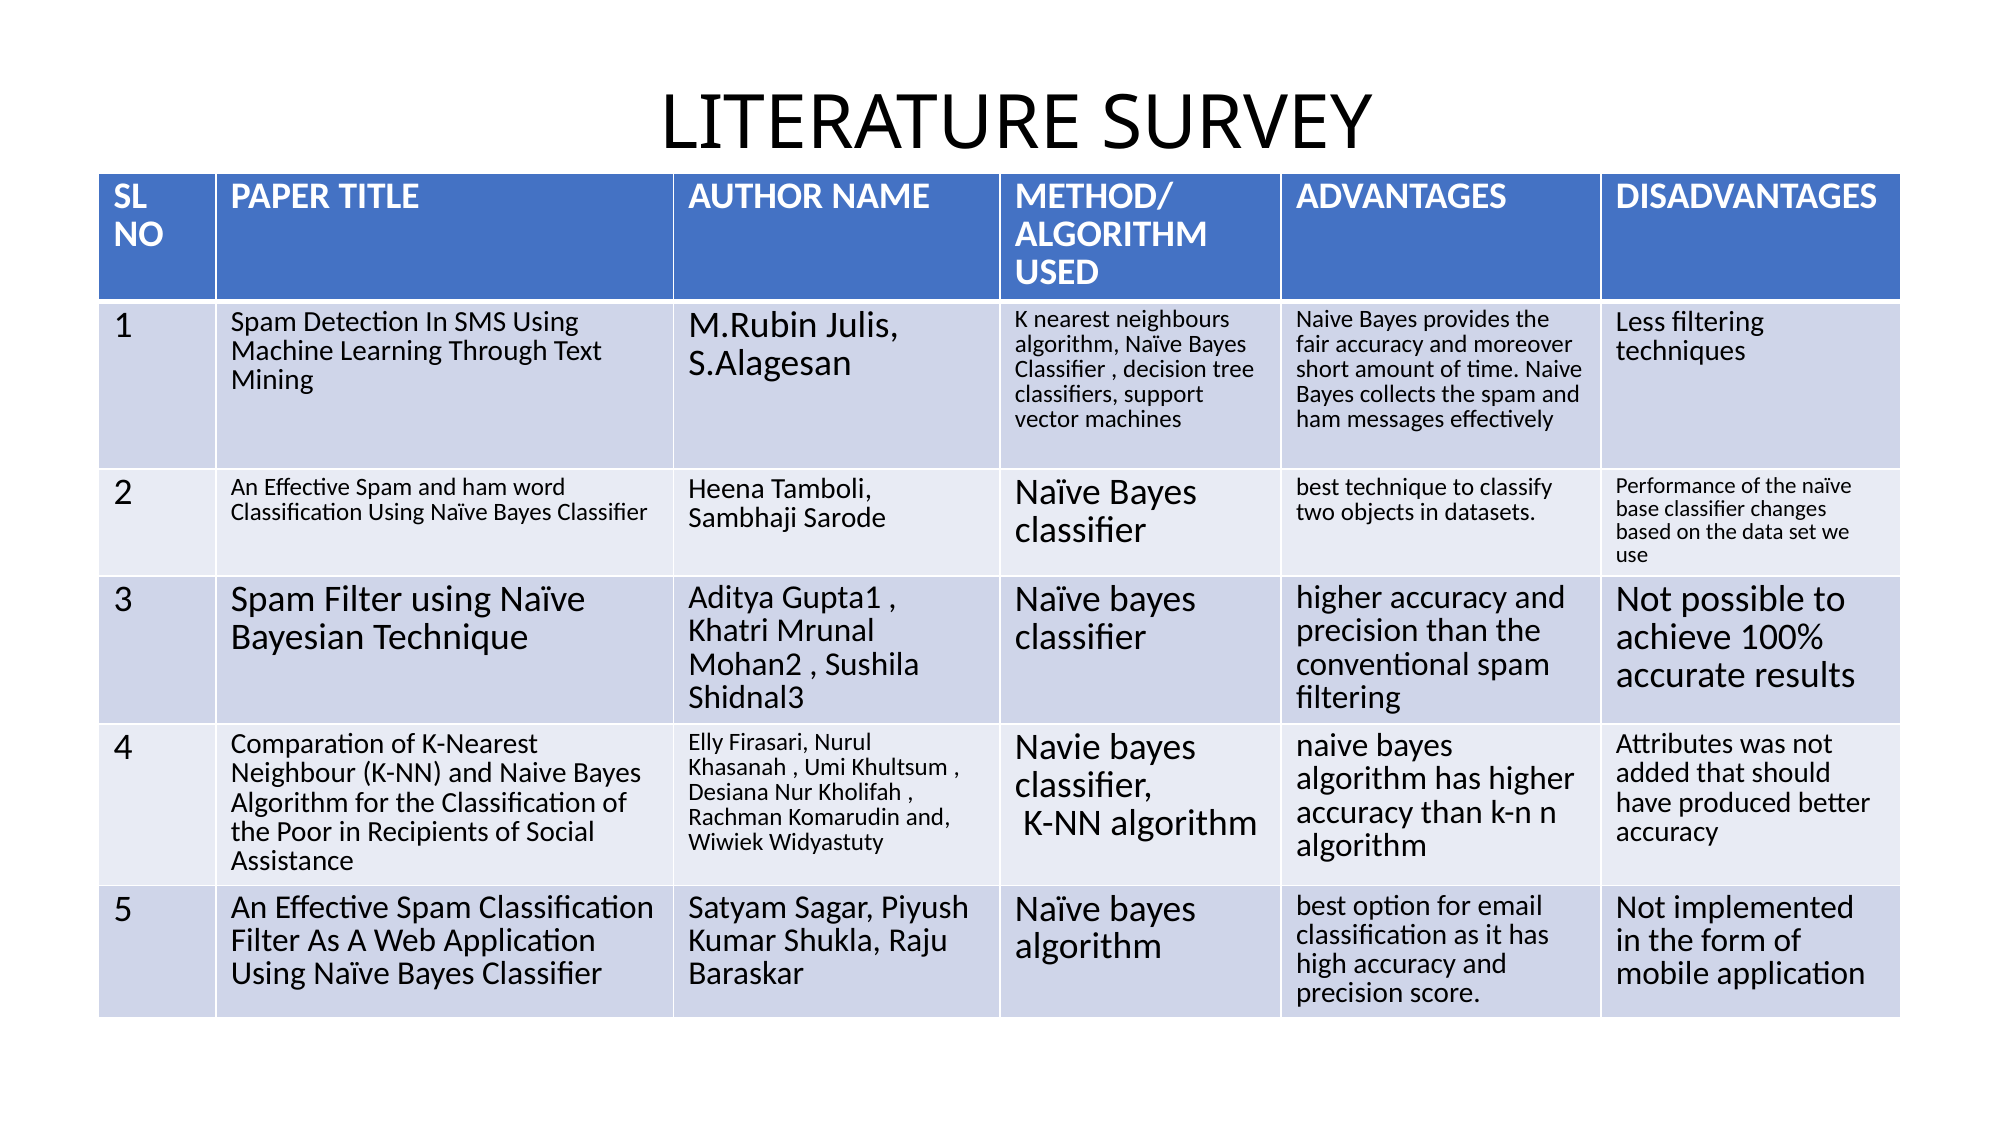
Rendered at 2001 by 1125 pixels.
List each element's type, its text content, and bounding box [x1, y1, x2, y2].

table_cell 3 [99, 577, 215, 723]
table_header SL NO [99, 174, 215, 299]
table_cell Not implemented in the form of mobile application [1602, 886, 1900, 1017]
table_cell An Effective Spam Classification Filter As A Web Application Using Naïve Bayes Classifier [217, 886, 673, 1017]
table_cell Elly Firasari, Nurul Khasanah , Umi Khultsum , Desiana Nur Kholifah , Rachman Komarudin and, Wiwiek Widyastuty [674, 725, 999, 885]
table_cell Naïve Bayes classifier [1001, 470, 1280, 575]
table_cell Heena Tamboli, Sambhaji Sarode [674, 470, 999, 575]
table_cell M.Rubin Julis, S.Alagesan [674, 304, 999, 468]
table_cell 2 [99, 470, 215, 575]
table_cell K nearest neighbours algorithm, Naïve Bayes Classifier , decision tree classifiers, support vector machines [1001, 304, 1280, 468]
table_cell An Effective Spam and ham word Classification Using Naïve Bayes Classifier [217, 470, 673, 575]
table_cell Naïve bayes algorithm [1001, 886, 1280, 1017]
table_cell Attributes was not added that should have produced better accuracy [1602, 725, 1900, 885]
table_cell 1 [99, 304, 215, 468]
table_cell 5 [99, 886, 215, 1017]
table_header PAPER TITLE [217, 174, 673, 299]
text_box LITERATURE SURVEY [497, 65, 1536, 171]
table_cell Comparation of K-Nearest Neighbour (K-NN) and Naive Bayes Algorithm for the Classification of the Poor in Recipients of Social Assistance [217, 725, 673, 885]
table_cell naive bayes algorithm has higher accuracy than k-n n algorithm [1282, 725, 1600, 885]
table_header DISADVANTAGES [1602, 174, 1900, 299]
table_cell Navie bayes classifier, K-NN algorithm [1001, 725, 1280, 885]
table_cell 4 [99, 725, 215, 885]
table_cell Not possible to achieve 100% accurate results [1602, 577, 1900, 723]
table_cell best option for email classification as it has high accuracy and precision score. [1282, 886, 1600, 1017]
table_cell Aditya Gupta1 , Khatri Mrunal Mohan2 , Sushila Shidnal3 [674, 577, 999, 723]
table_cell Naïve bayes classifier [1001, 577, 1280, 723]
table_cell Naive Bayes provides the fair accuracy and moreover short amount of time. Naive Bayes collects the spam and ham messages effectively [1282, 304, 1600, 468]
table_cell Satyam Sagar, Piyush Kumar Shukla, Raju Baraskar [674, 886, 999, 1017]
table_cell Less filtering techniques [1602, 304, 1900, 468]
table_header ADVANTAGES [1282, 174, 1600, 299]
table_cell higher accuracy and precision than the conventional spam filtering [1282, 577, 1600, 723]
table_cell Spam Filter using Naïve Bayesian Technique [217, 577, 673, 723]
table_cell Spam Detection In SMS Using Machine Learning Through Text Mining [217, 304, 673, 468]
table_header AUTHOR NAME [674, 174, 999, 299]
table_cell Performance of the naïve base classifier changes based on the data set we use [1602, 470, 1900, 575]
table_cell best technique to classify two objects in datasets. [1282, 470, 1600, 575]
table_header METHOD/ ALGORITHM USED [1001, 174, 1280, 299]
